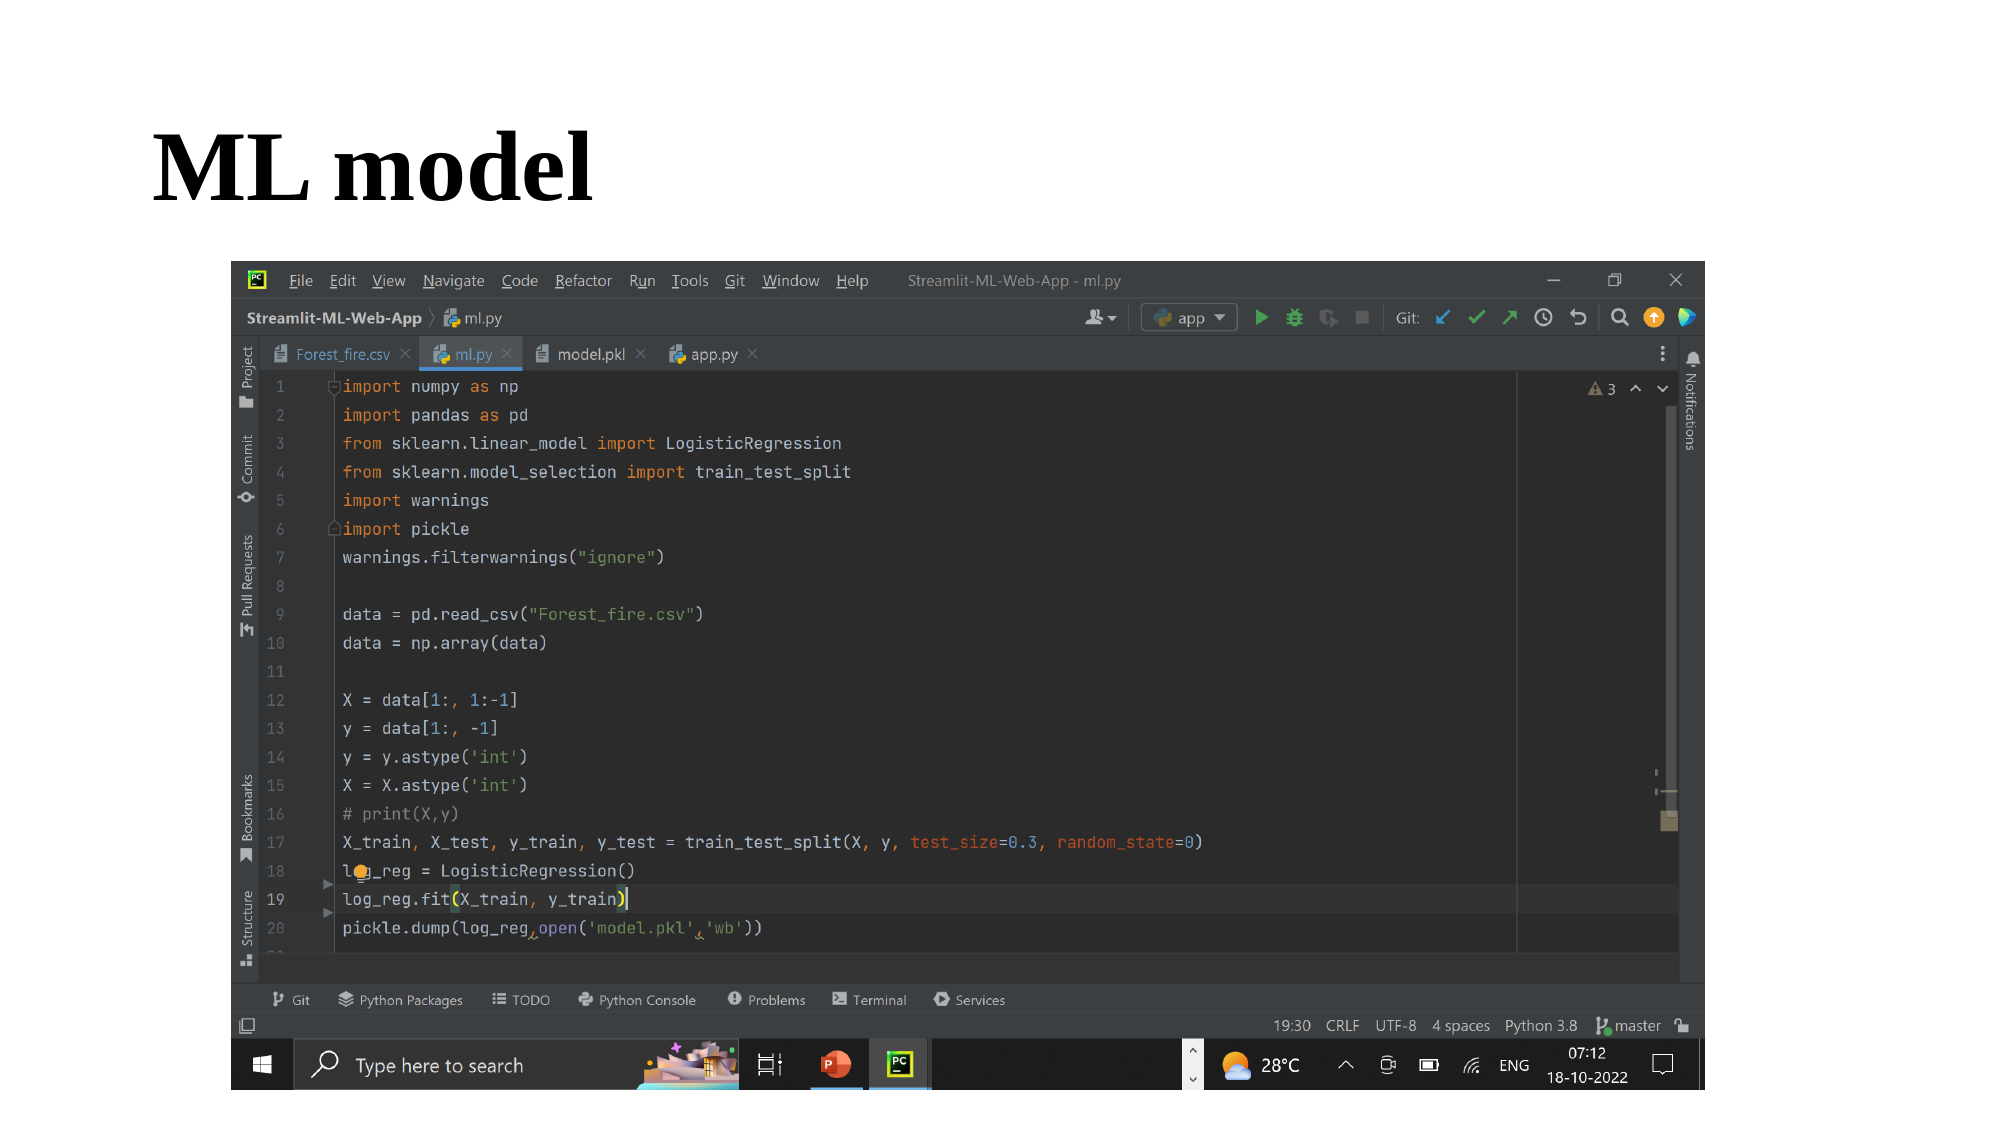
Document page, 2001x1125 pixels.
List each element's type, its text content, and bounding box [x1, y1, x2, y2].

picture [231, 261, 1705, 1090]
title ML model [137, 59, 1863, 278]
